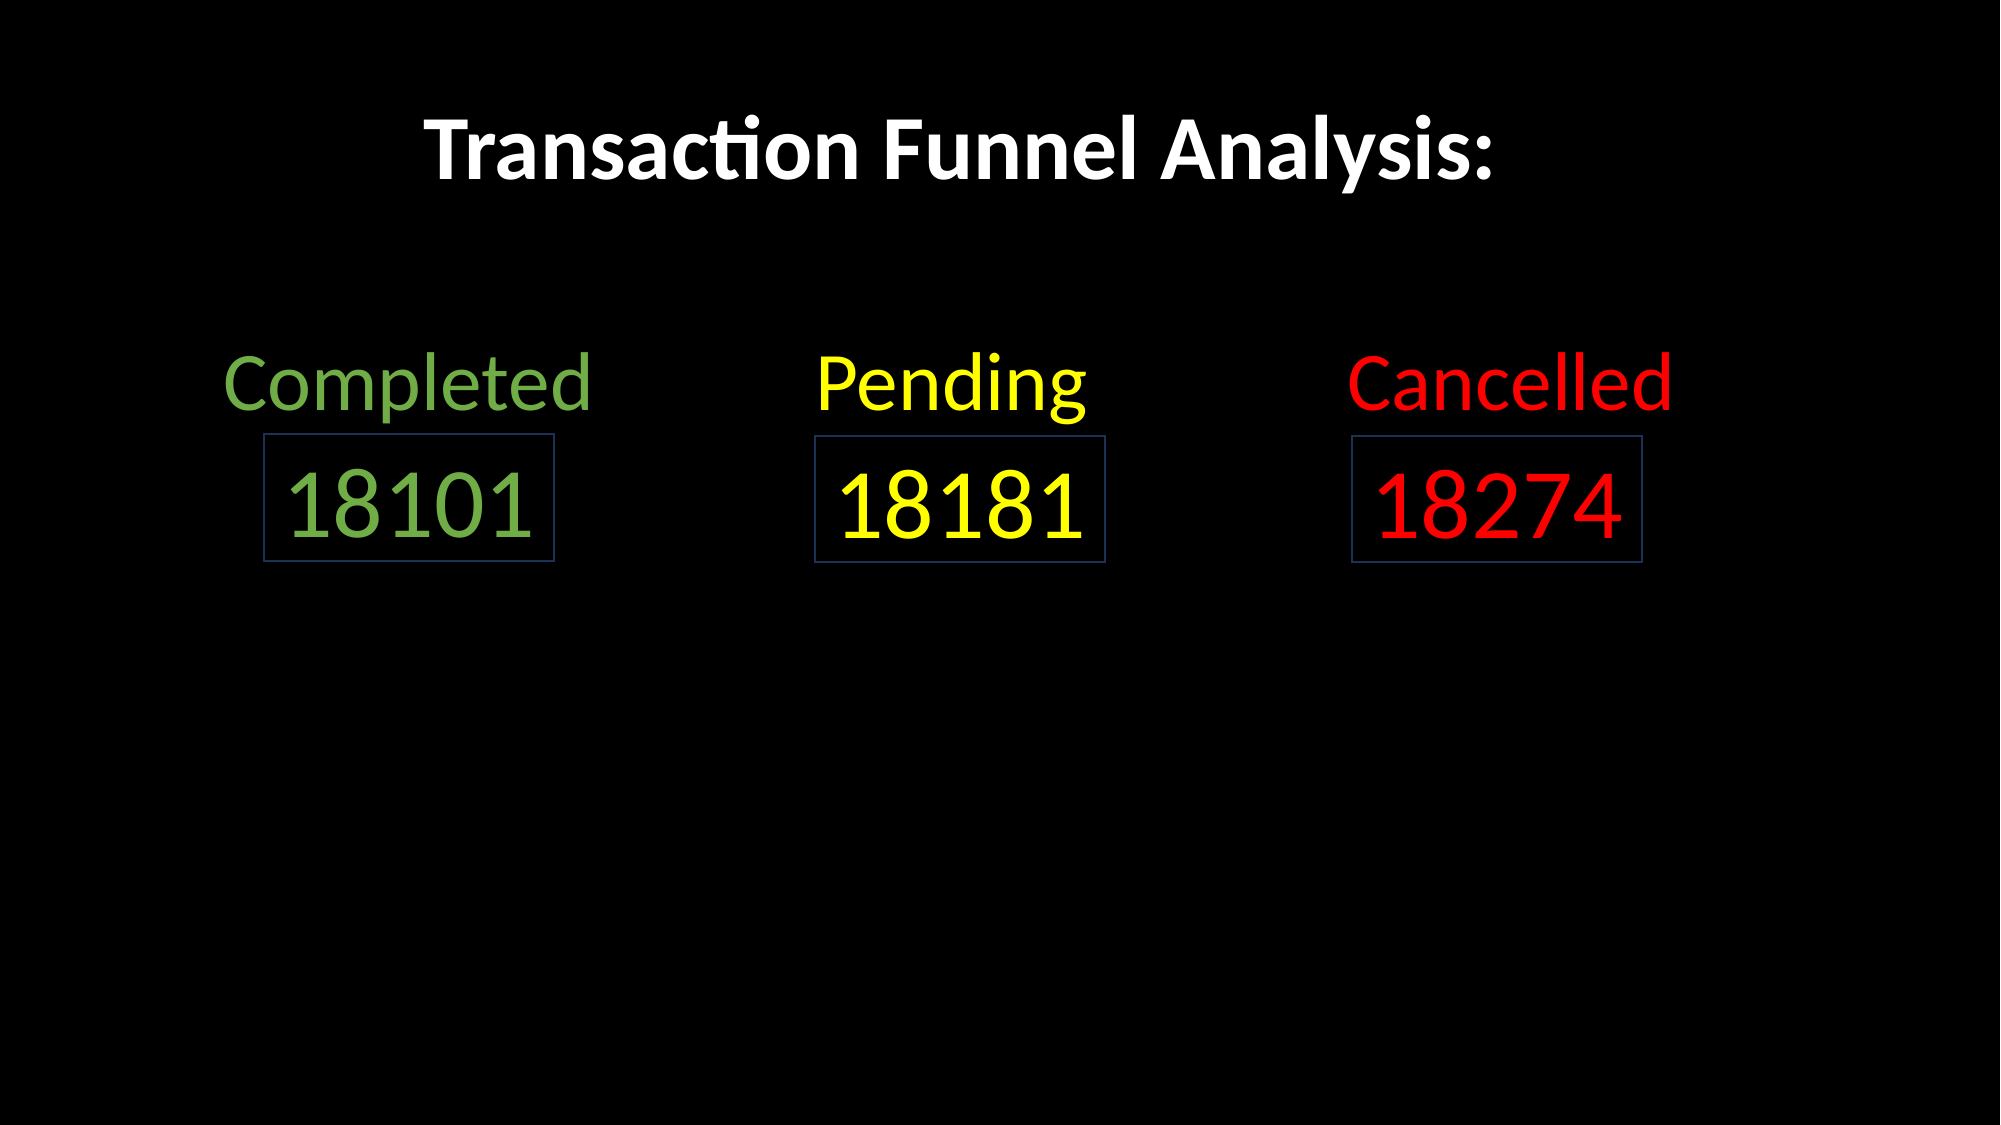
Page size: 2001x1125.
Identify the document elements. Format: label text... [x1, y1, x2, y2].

text_box 18274 [1351, 435, 1643, 563]
text_box Pending [800, 319, 1103, 435]
text_box Completed [208, 319, 610, 435]
text_box 18101 [263, 433, 555, 562]
text_box Transaction Funnel Analysis: [408, 80, 1606, 206]
text_box Cancelled [1332, 319, 1691, 435]
text_box 18181 [814, 435, 1106, 563]
